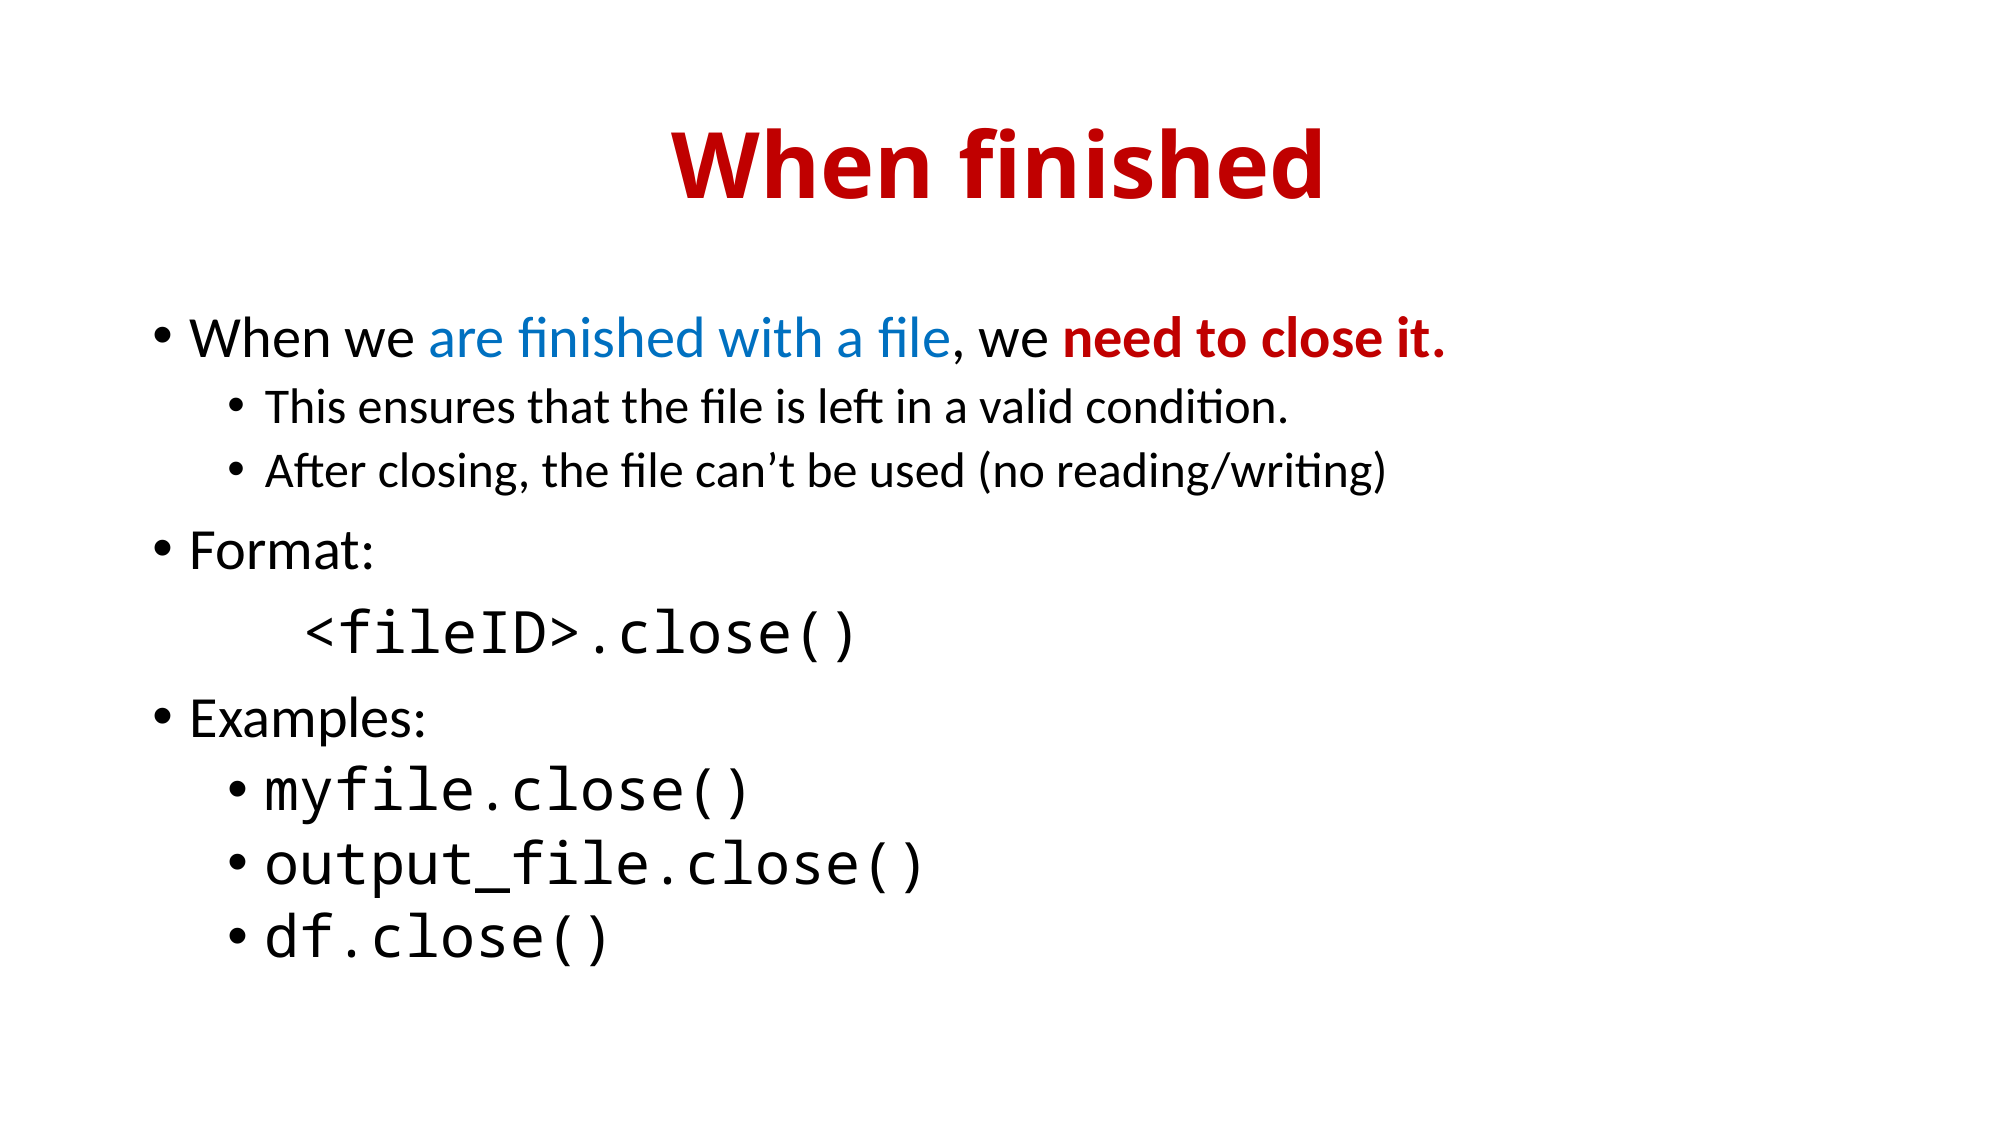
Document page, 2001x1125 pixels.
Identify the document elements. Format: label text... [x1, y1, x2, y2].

list When we are finished with a file, we need to close it. This ensures that the file is left in a valid condition. After closing, the file can’t be used (no reading/writing) Format: <fileID>.close() Examples: myfile.close() output_file.close() df.close() [137, 299, 1863, 1014]
title When finished [137, 59, 1863, 278]
